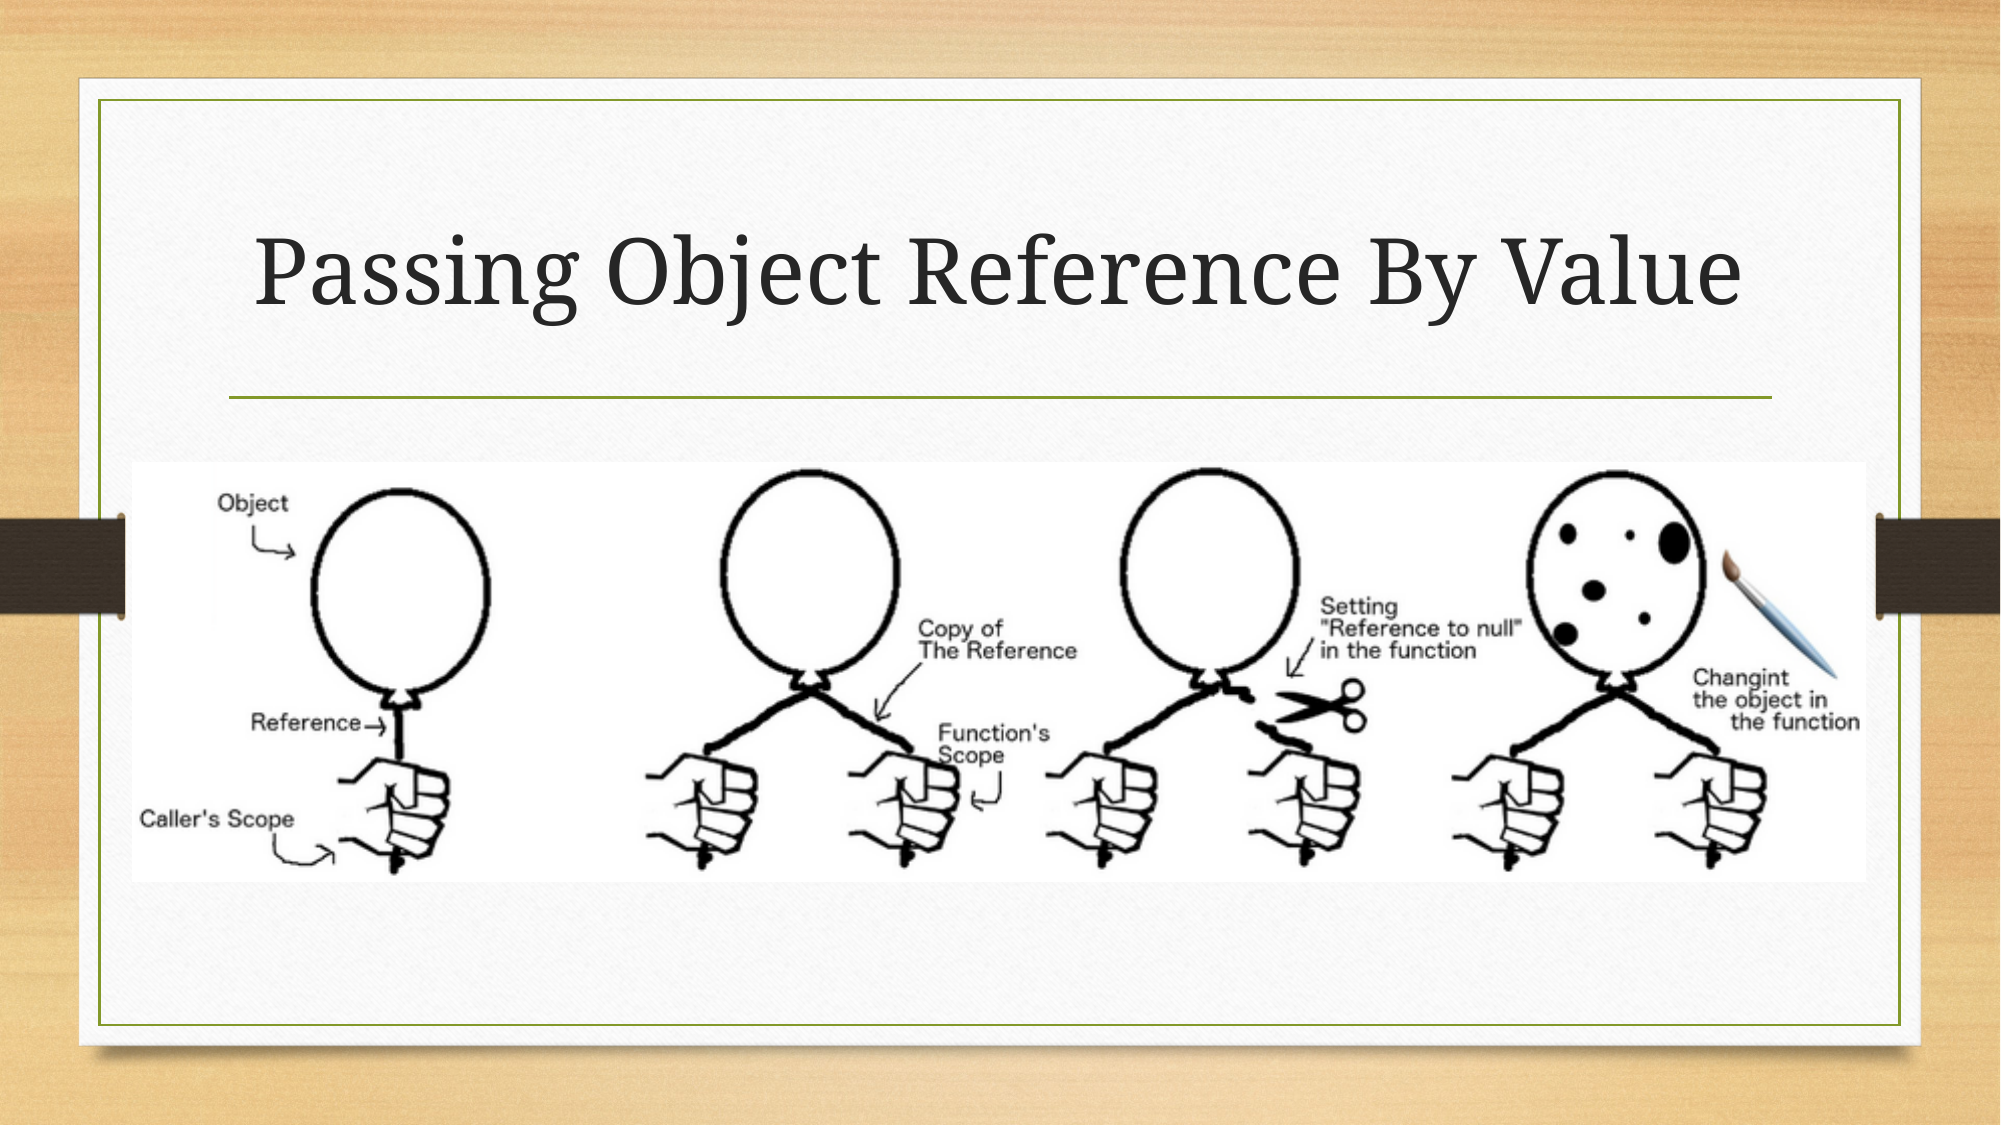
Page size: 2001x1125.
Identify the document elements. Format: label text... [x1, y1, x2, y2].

picture [0, 0, 2001, 1125]
title Passing Object Reference By Value [212, 161, 1788, 375]
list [132, 462, 1866, 882]
